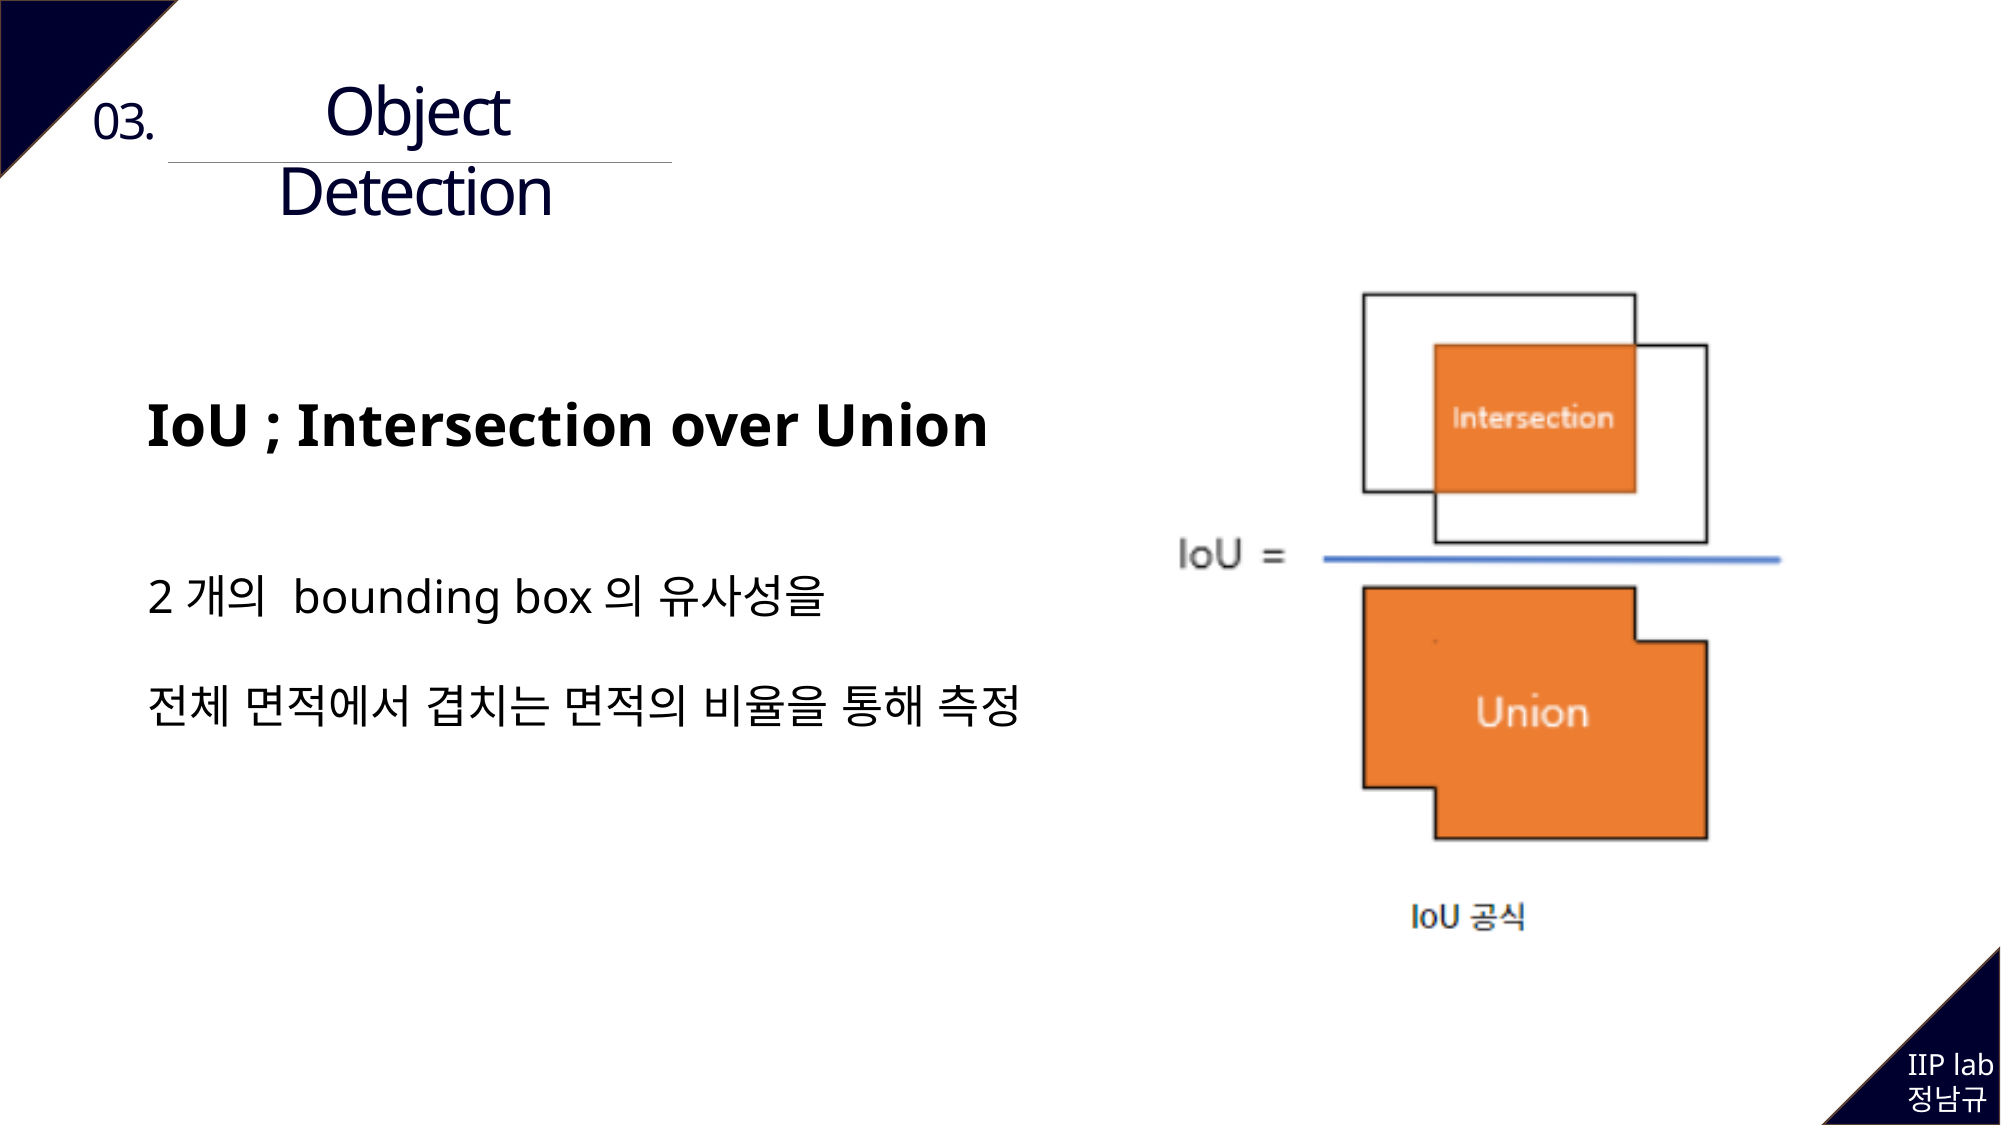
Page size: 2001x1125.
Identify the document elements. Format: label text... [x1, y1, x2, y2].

text_box 03. [78, 81, 172, 157]
text_box IIP lab 정남규 [1893, 1039, 2000, 1124]
text_box IoU ; Intersection over Union 2개의 bounding box의 유사성을 전체 면적에서 겹치는 면적의 비율을 통해 측정 [132, 380, 1038, 741]
text_box Object Detection [168, 61, 666, 162]
picture [1115, 232, 1788, 953]
text_box Object Detection [168, 163, 666, 237]
